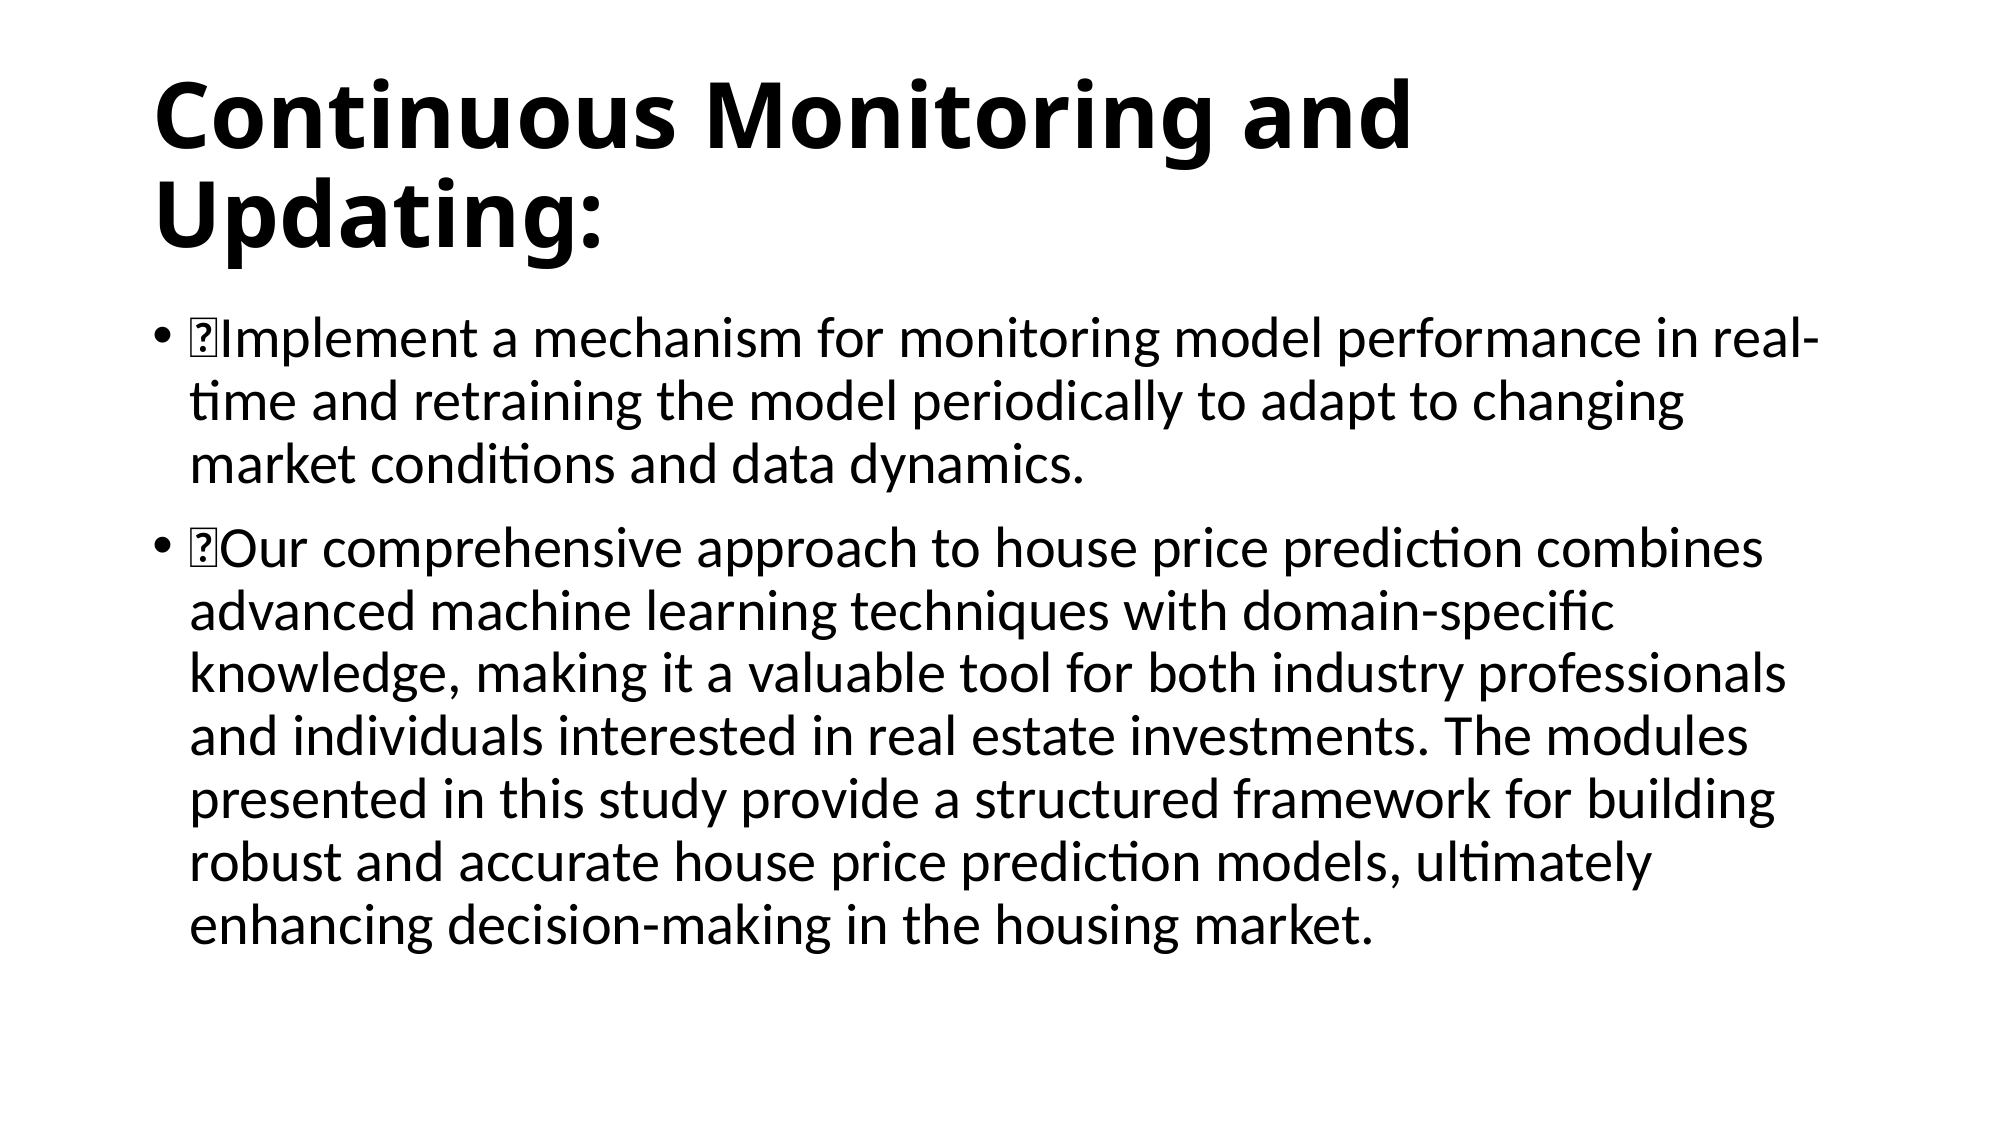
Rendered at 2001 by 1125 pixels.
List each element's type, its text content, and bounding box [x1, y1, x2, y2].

list Implement a mechanism for monitoring model performance in real-time and retraining the model periodically to adapt to changing market conditions and data dynamics. Our comprehensive approach to house price prediction combines advanced machine learning techniques with domain-specific knowledge, making it a valuable tool for both industry professionals and individuals interested in real estate investments. The modules presented in this study provide a structured framework for building robust and accurate house price prediction models, ultimately enhancing decision-making in the housing market. [137, 299, 1863, 1014]
title Continuous Monitoring and Updating: [137, 59, 1863, 278]
